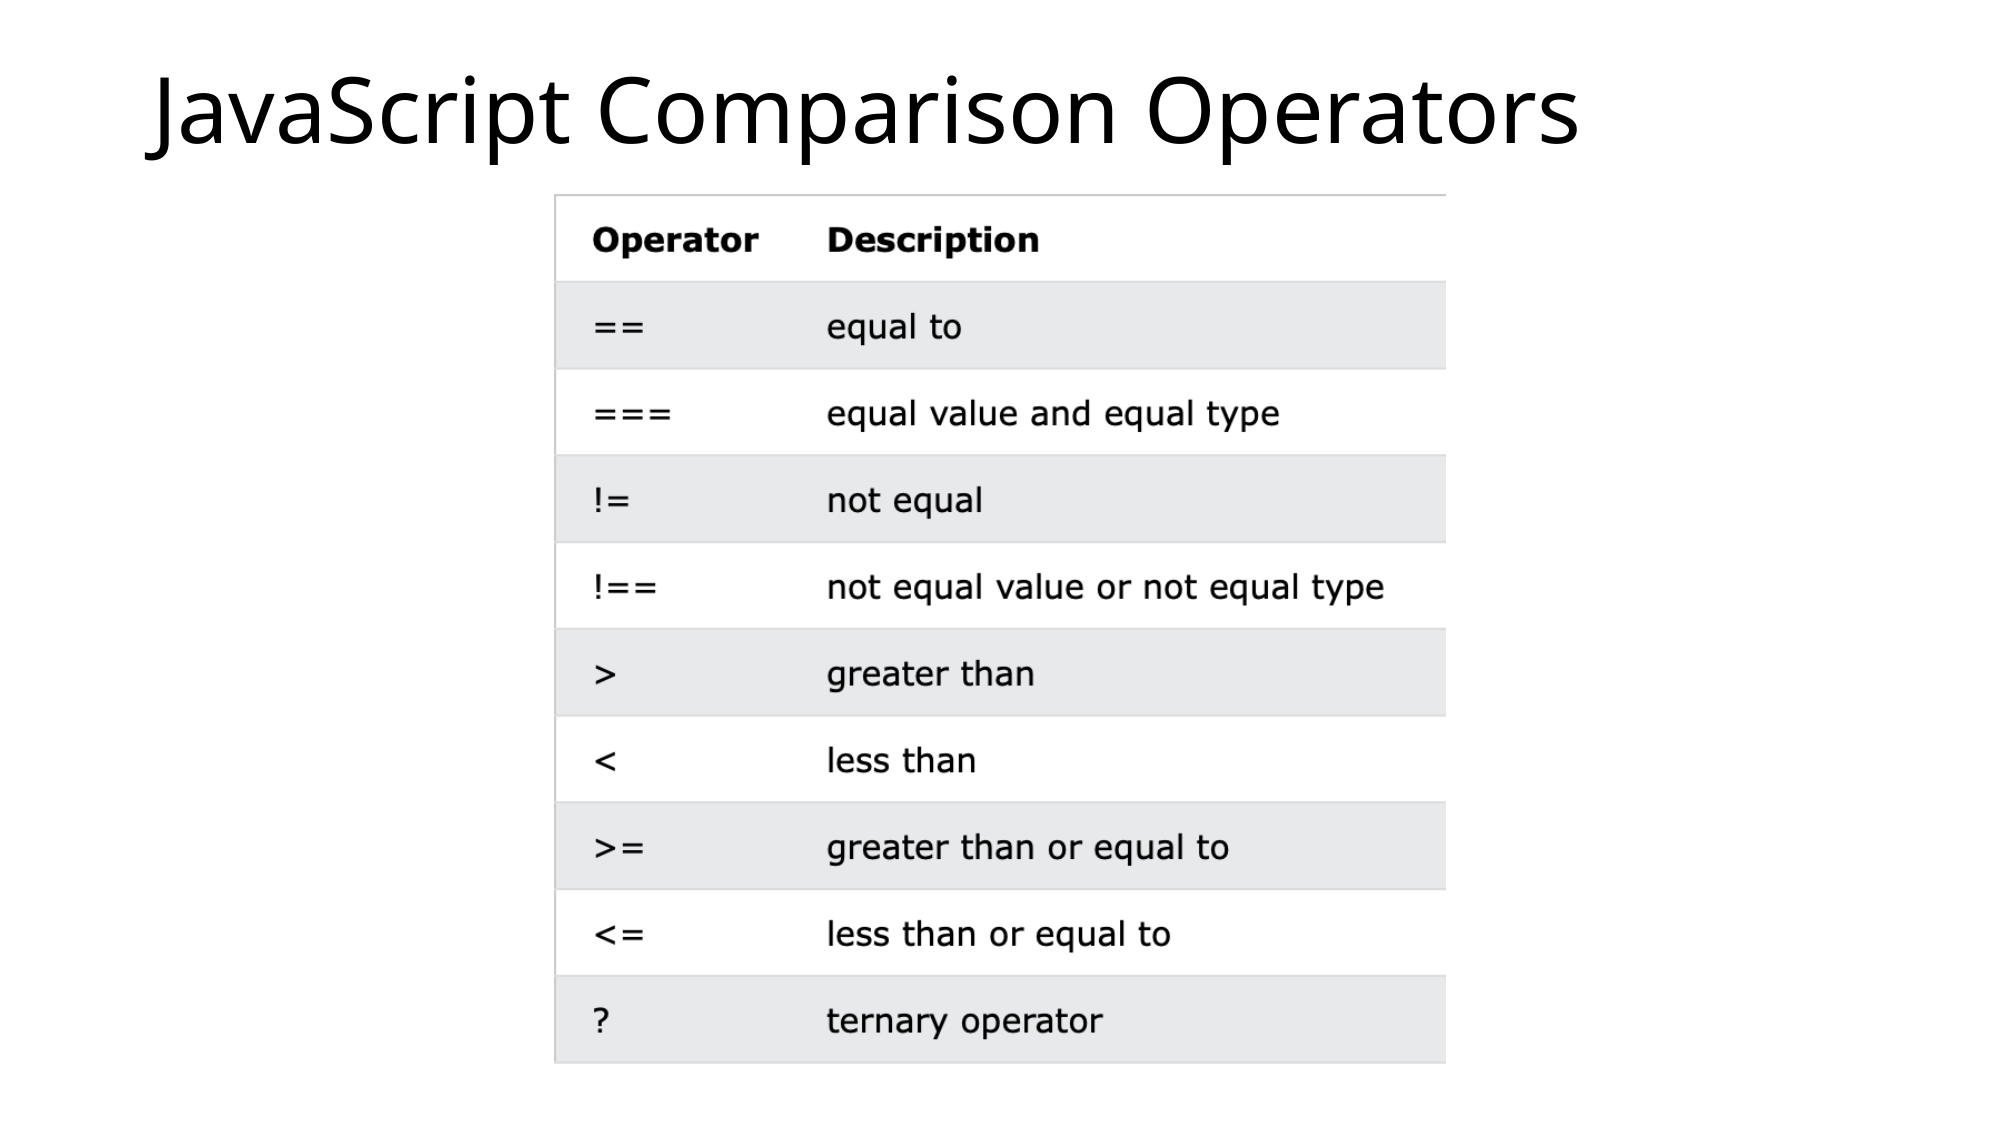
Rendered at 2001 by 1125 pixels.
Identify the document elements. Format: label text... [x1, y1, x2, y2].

picture [554, 194, 1446, 1066]
title JavaScript Comparison Operators [137, 59, 1863, 278]
